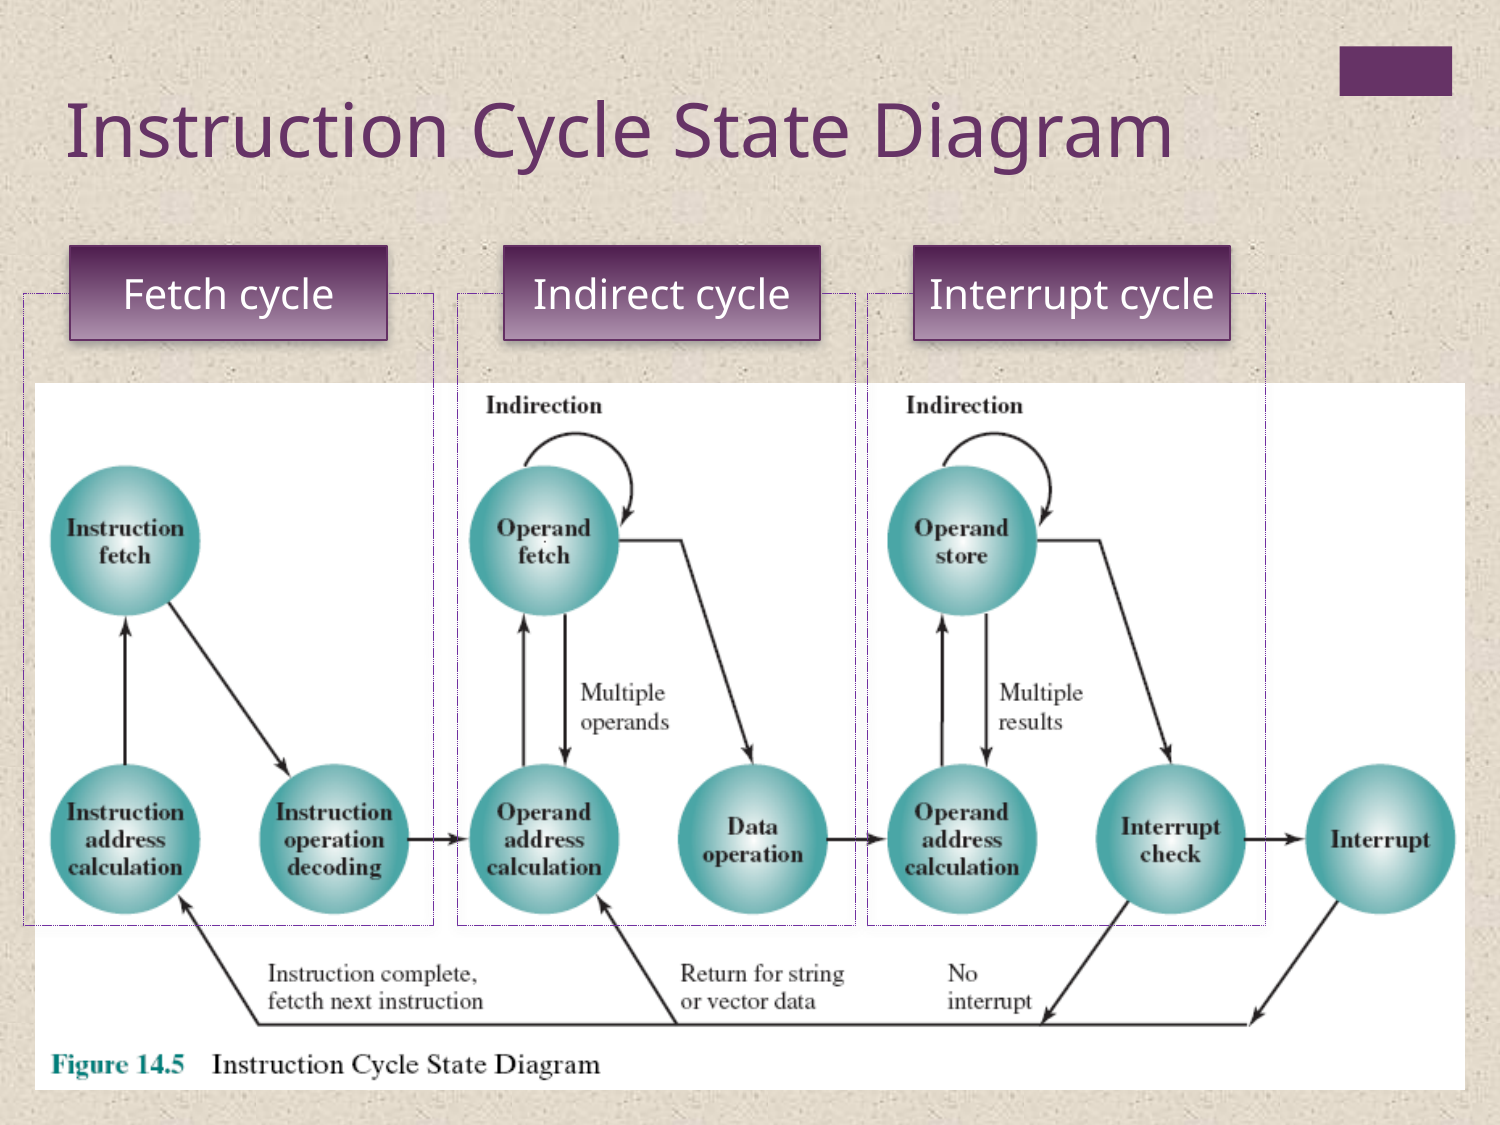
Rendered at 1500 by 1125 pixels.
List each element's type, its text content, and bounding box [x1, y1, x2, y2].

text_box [22, 245, 1466, 1091]
picture [0, 0, 1500, 1125]
title Instruction Cycle State Diagram [50, 75, 1290, 242]
